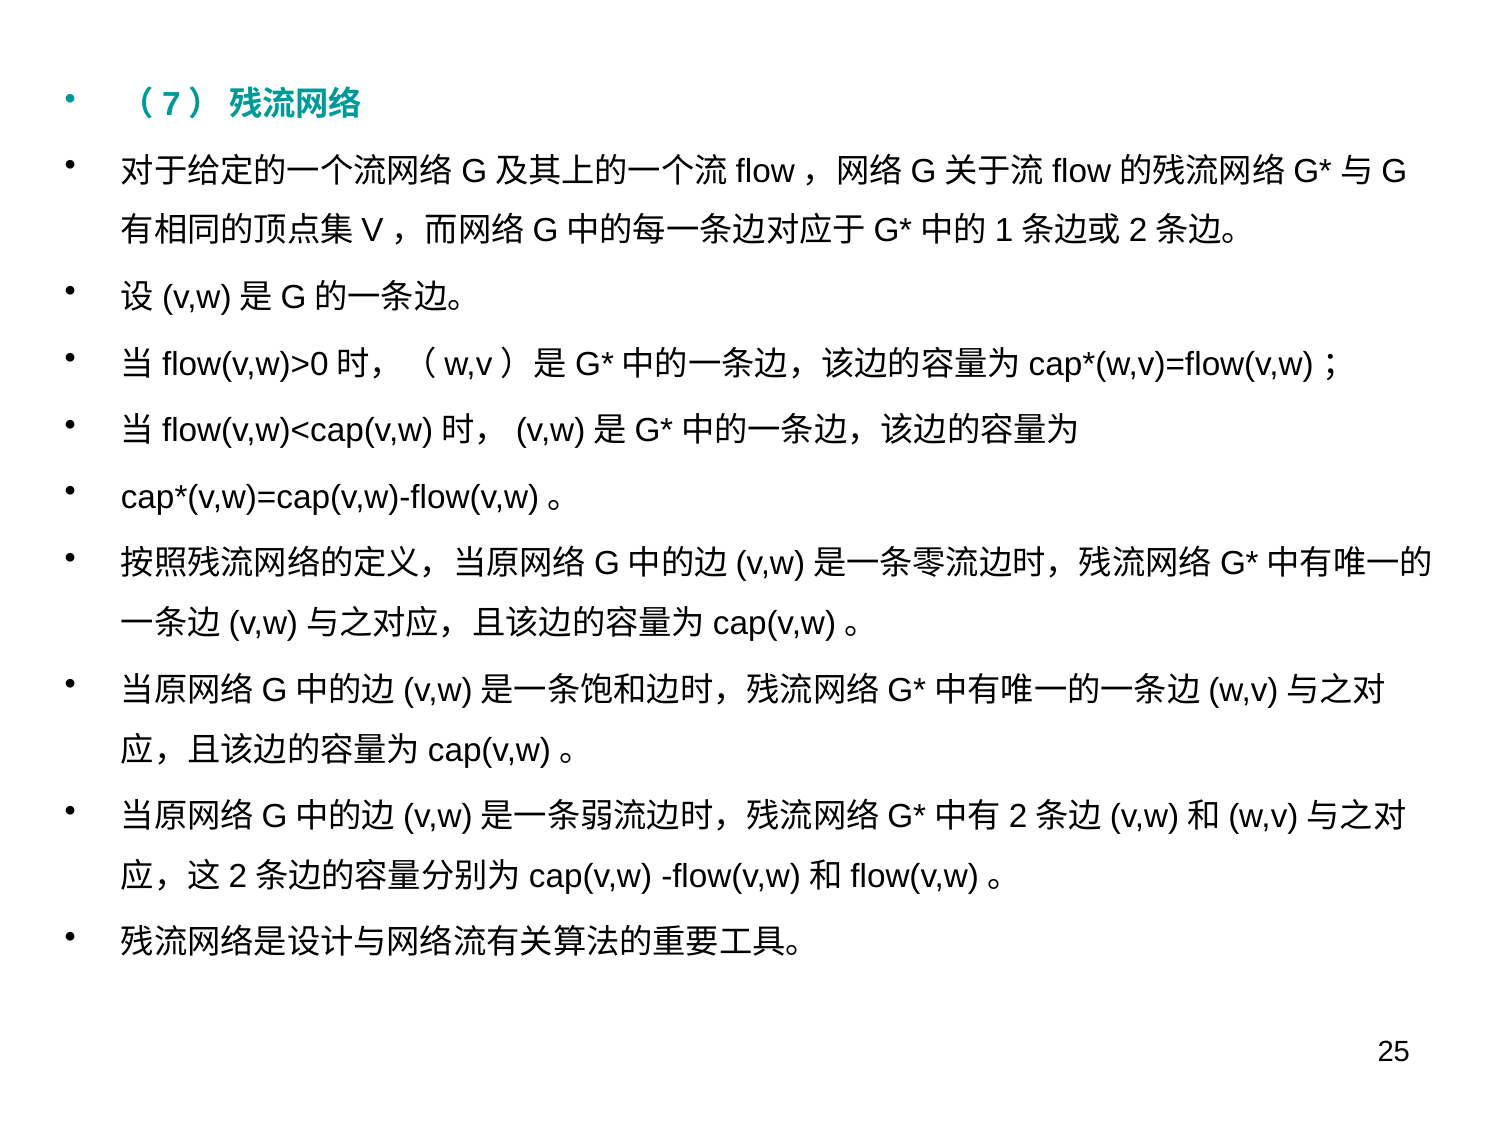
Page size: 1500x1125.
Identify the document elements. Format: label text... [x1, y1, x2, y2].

list （7） 残流网络 对于给定的一个流网络G及其上的一个流flow，网络G关于流flow的残流网络G*与G有相同的顶点集V，而网络G中的每一条边对应于G*中的1条边或2条边。 设(v,w)是G的一条边。 当flow(v,w)>0时，（w,v）是G*中的一条边，该边的容量为cap*(w,v)=flow(v,w)； 当flow(v,w)<cap(v,w)时，(v,w)是G*中的一条边，该边的容量为 cap*(v,w)=cap(v,w)-flow(v,w)。 按照残流网络的定义，当原网络G中的边(v,w)是一条零流边时，残流网络G*中有唯一的一条边(v,w)与之对应，且该边的容量为cap(v,w)。 当原网络G中的边(v,w)是一条饱和边时，残流网络G*中有唯一的一条边(w,v)与之对应，且该边的容量为cap(v,w)。 当原网络G中的边(v,w)是一条弱流边时，残流网络G*中有2条边(v,w)和(w,v)与之对应，这2条边的容量分别为cap(v,w) -flow(v,w)和flow(v,w)。 残流网络是设计与网络流有关算法的重要工具。 [49, 54, 1451, 1035]
slide_number 25 [1074, 1035, 1425, 1103]
